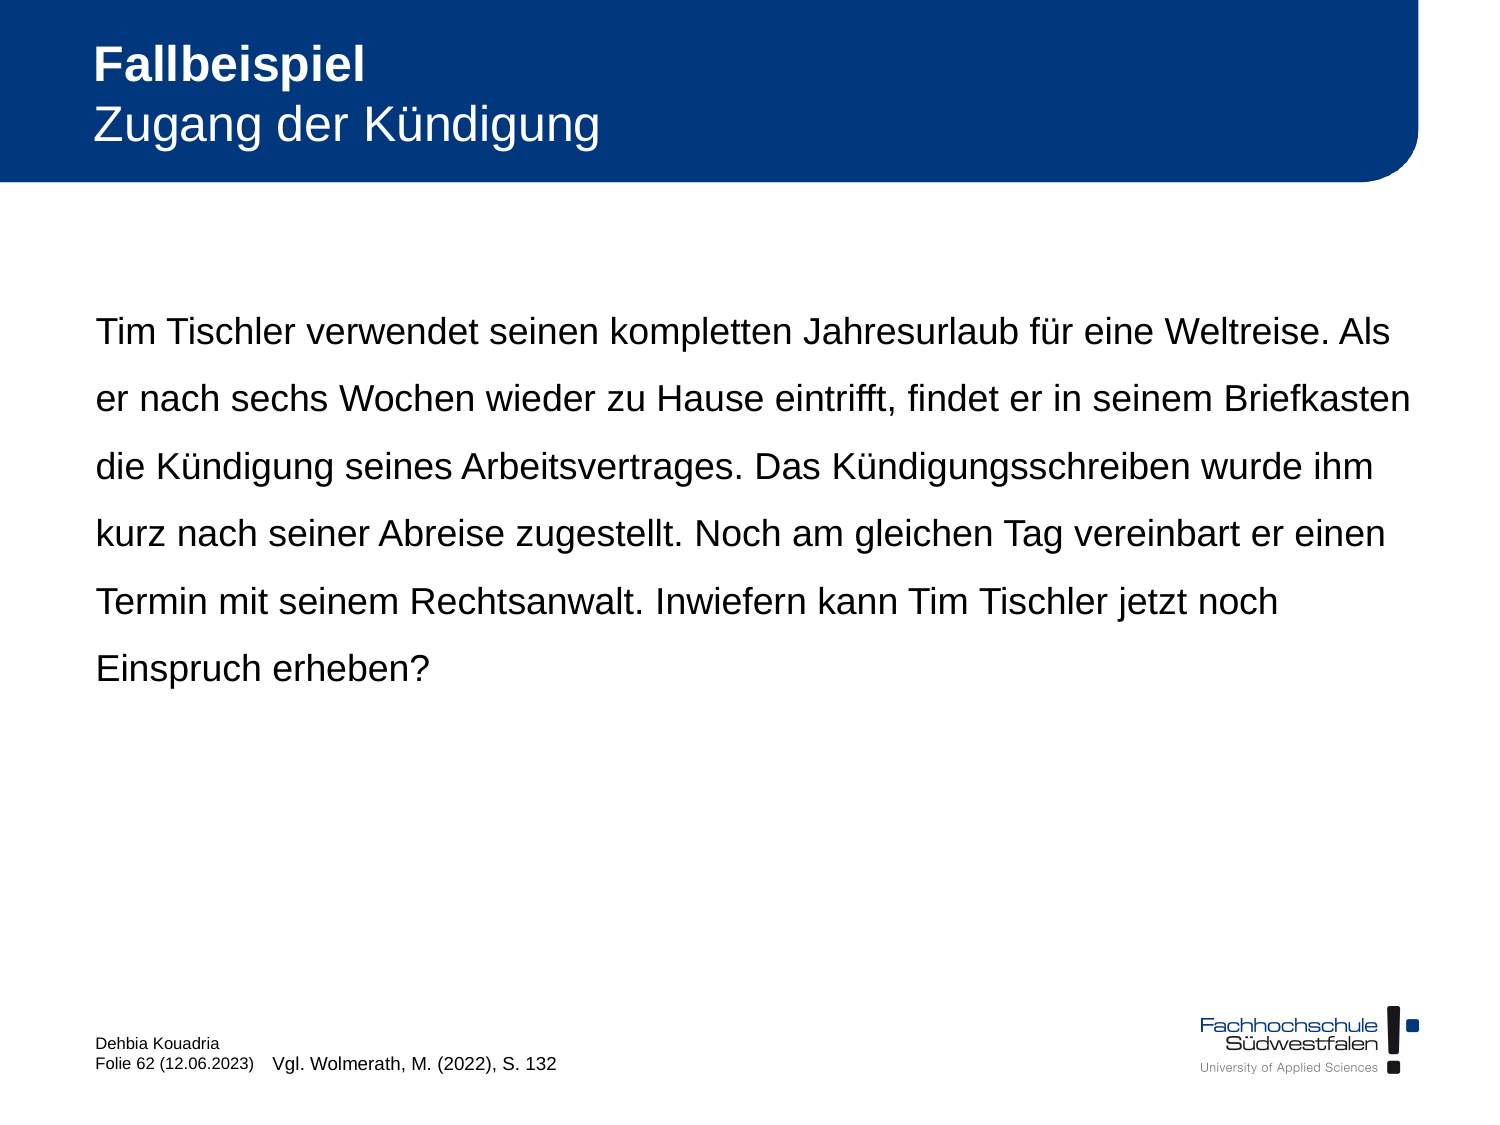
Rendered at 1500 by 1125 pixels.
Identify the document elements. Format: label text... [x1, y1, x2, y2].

picture [1152, 976, 1500, 1125]
title Fallbeispiel Zugang der Kündigung [94, 31, 1419, 153]
picture [0, 0, 1419, 183]
text_box Vgl. Wolmerath, M. (2022), S. 132 [257, 1043, 1209, 1125]
list Tim Tischler verwendet seinen kompletten Jahresurlaub für eine Weltreise. Als er nach sechs Wochen wieder zu Hause eintrifft, findet er in seinem Briefkasten die Kündigung seines Arbeitsvertrages. Das Kündigungsschreiben wurde ihm kurz nach seiner Abreise zugestellt. Noch am gleichen Tag vereinbart er einen Termin mit seinem Rechtsanwalt. Inwiefern kann Tim Tischler jetzt noch Einspruch erheben? [95, 284, 1419, 1007]
